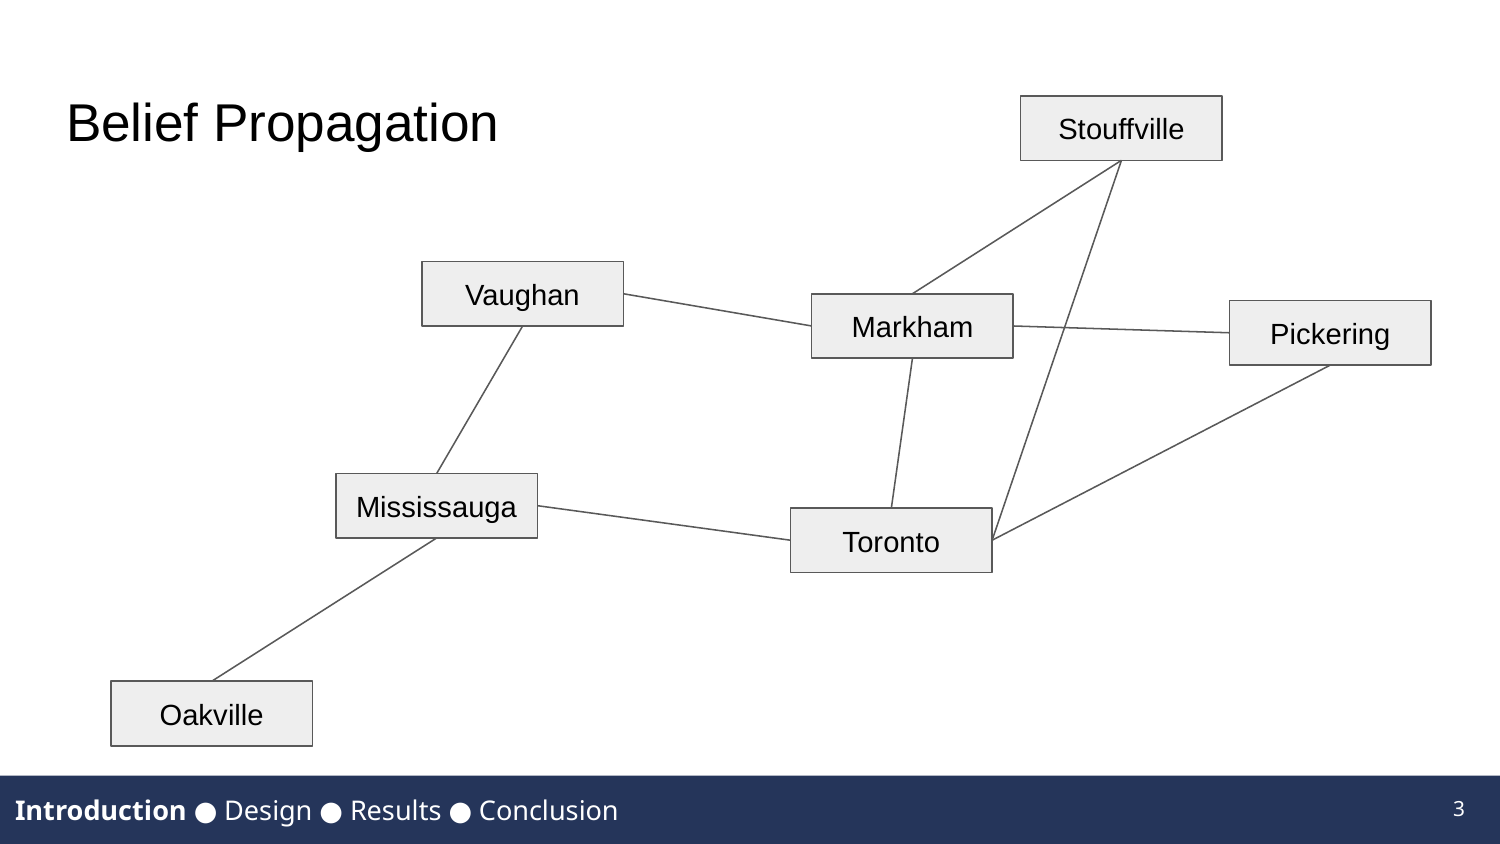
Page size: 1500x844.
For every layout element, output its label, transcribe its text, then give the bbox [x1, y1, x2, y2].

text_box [436, 325, 523, 474]
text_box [891, 358, 913, 509]
slide_number 3 [1390, 777, 1480, 842]
text_box Vaughan [421, 261, 624, 326]
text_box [623, 293, 812, 327]
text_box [537, 505, 791, 541]
text_box Toronto [790, 507, 993, 573]
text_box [912, 160, 989, 294]
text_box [1126, 325, 1230, 333]
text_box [991, 160, 1122, 364]
text_box Stouffville [1020, 95, 1223, 161]
title Belief Propagation [51, 72, 1449, 167]
text_box Introduction ● Design ● Results ● Conclusion [0, 777, 1390, 842]
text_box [991, 364, 1331, 541]
text_box Mississauga [335, 473, 538, 538]
text_box Pickering [1229, 300, 1432, 366]
text_box Oakville [110, 681, 313, 746]
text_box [211, 537, 437, 682]
text_box Markham [811, 293, 986, 359]
